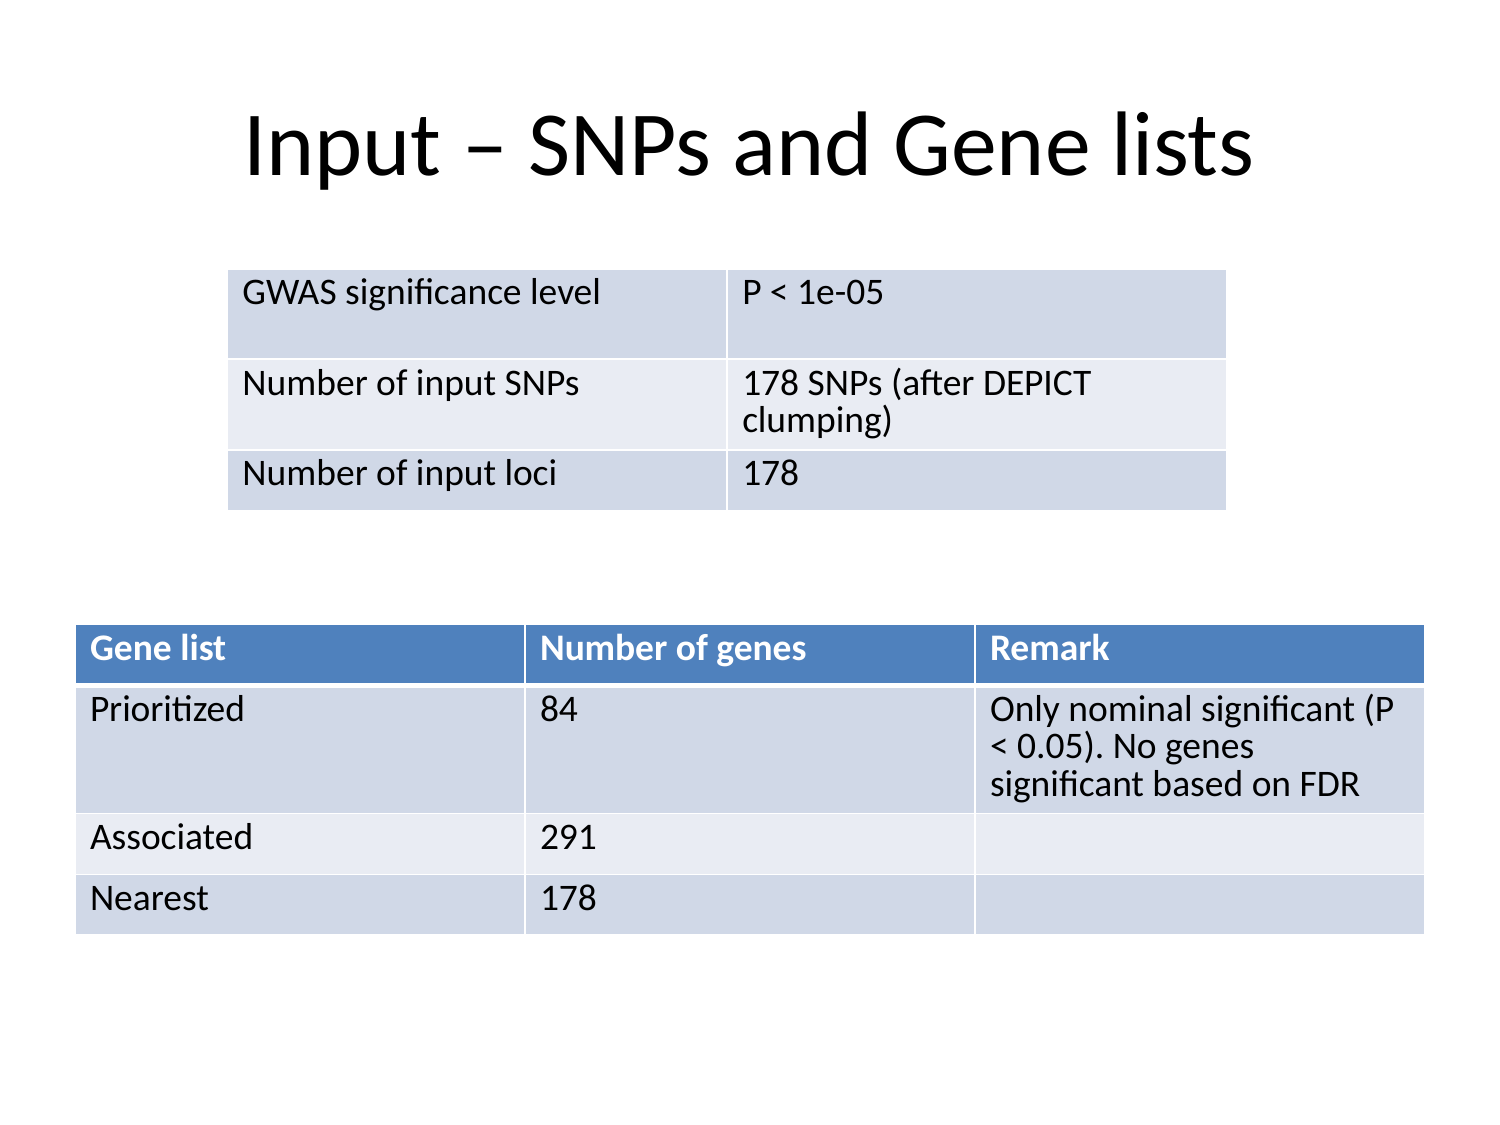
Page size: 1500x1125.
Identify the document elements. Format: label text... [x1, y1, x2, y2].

table_cell Number of input loci [228, 451, 726, 510]
table_header Number of genes [526, 625, 974, 683]
table_header Gene list [76, 625, 524, 683]
table_cell Only nominal significant (P < 0.05). No genes significant based on FDR [976, 688, 1424, 813]
table_header Remark [976, 625, 1424, 683]
table_cell [976, 814, 1424, 874]
table_header P < 1e-05 [728, 270, 1226, 358]
table_cell [976, 875, 1424, 934]
table_header GWAS significance level [228, 270, 726, 358]
table_cell 291 [526, 814, 974, 874]
table_cell 178 [526, 875, 974, 934]
title Input – SNPs and Gene lists [75, 45, 1425, 233]
table_cell Prioritized [76, 688, 524, 813]
table_cell 84 [526, 688, 974, 813]
table_cell Nearest [76, 875, 524, 934]
table_cell 178 [728, 451, 1226, 510]
table_cell Associated [76, 814, 524, 874]
table_cell 178 SNPs (after DEPICT clumping) [728, 360, 1226, 449]
table_cell Number of input SNPs [228, 360, 726, 449]
